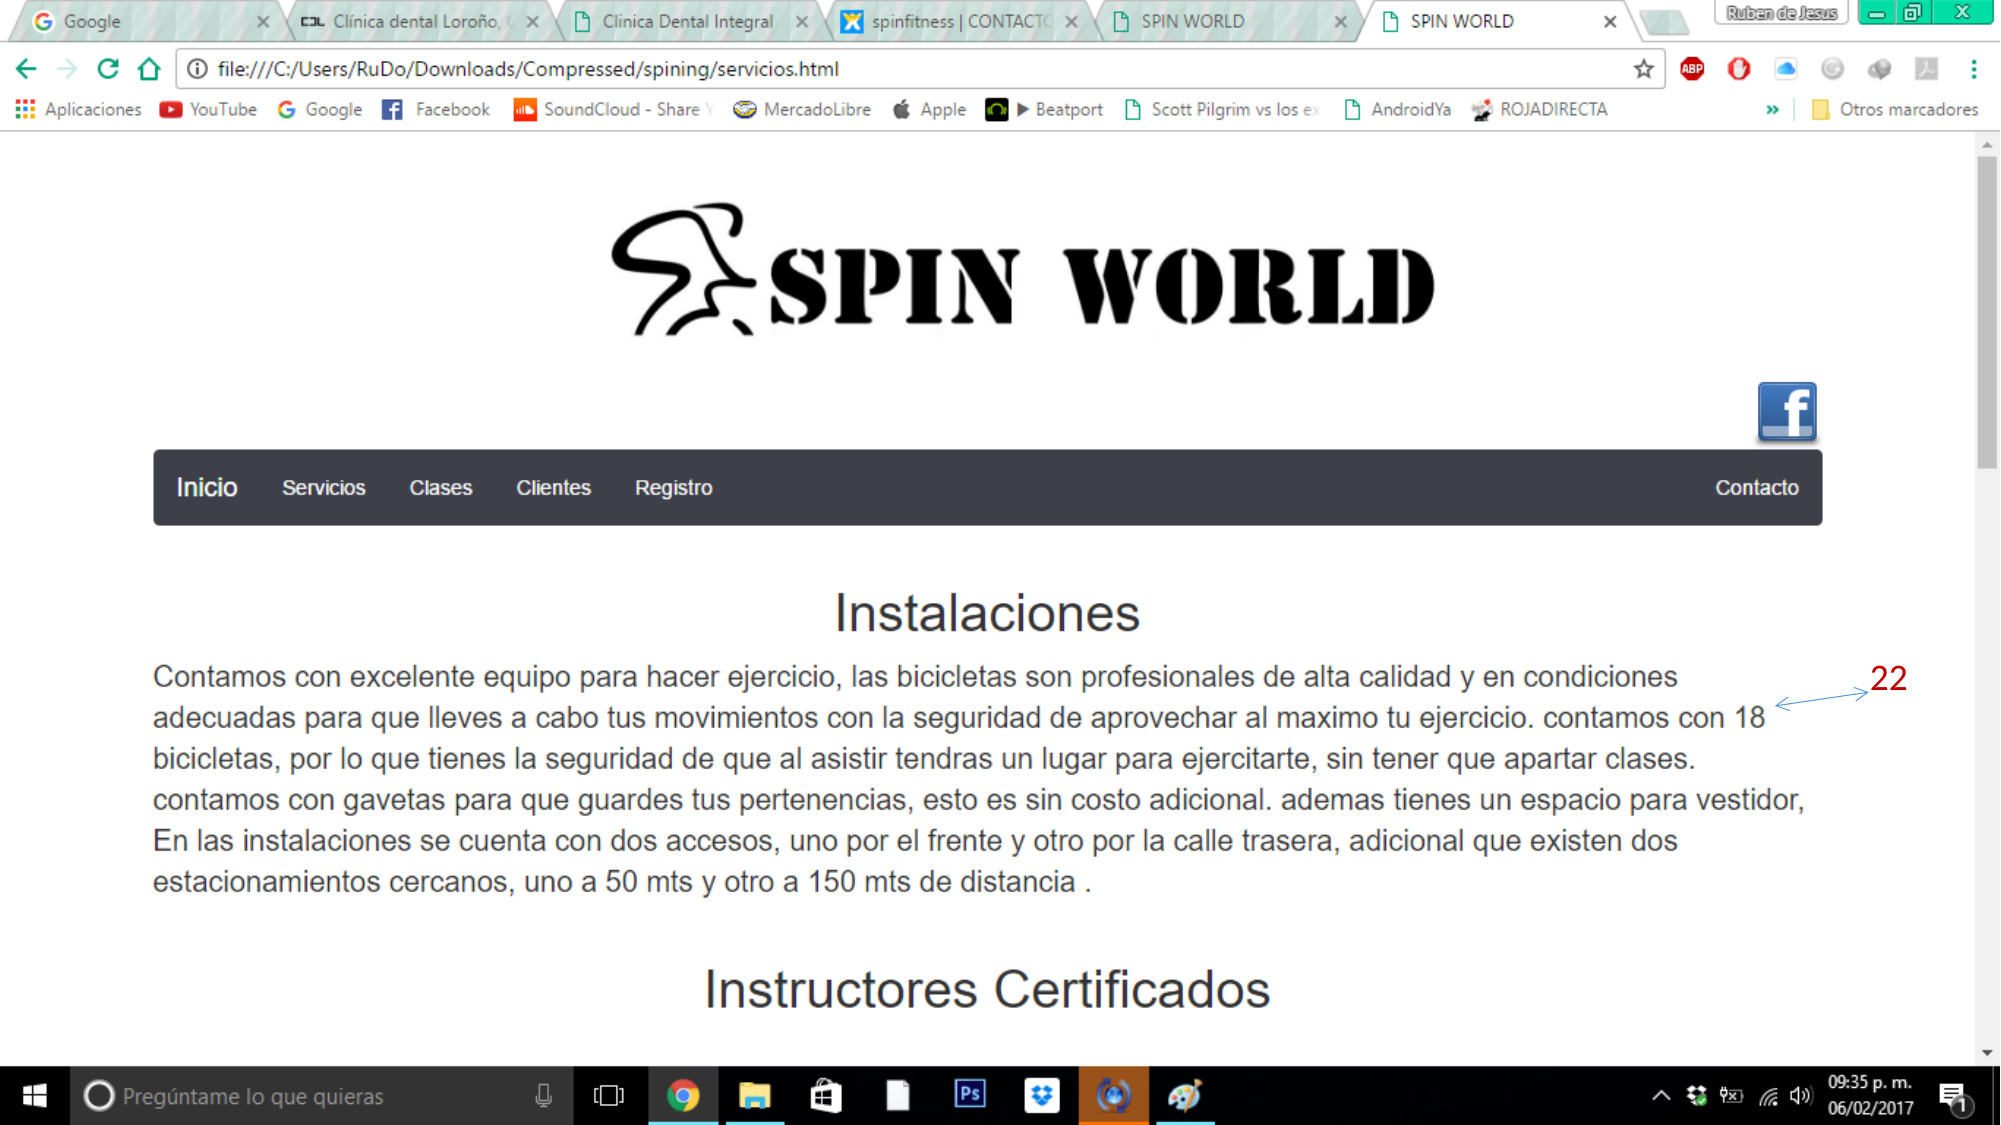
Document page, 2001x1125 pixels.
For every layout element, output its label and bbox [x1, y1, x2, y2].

picture [0, 0, 2000, 1125]
text_box [1774, 692, 1869, 706]
